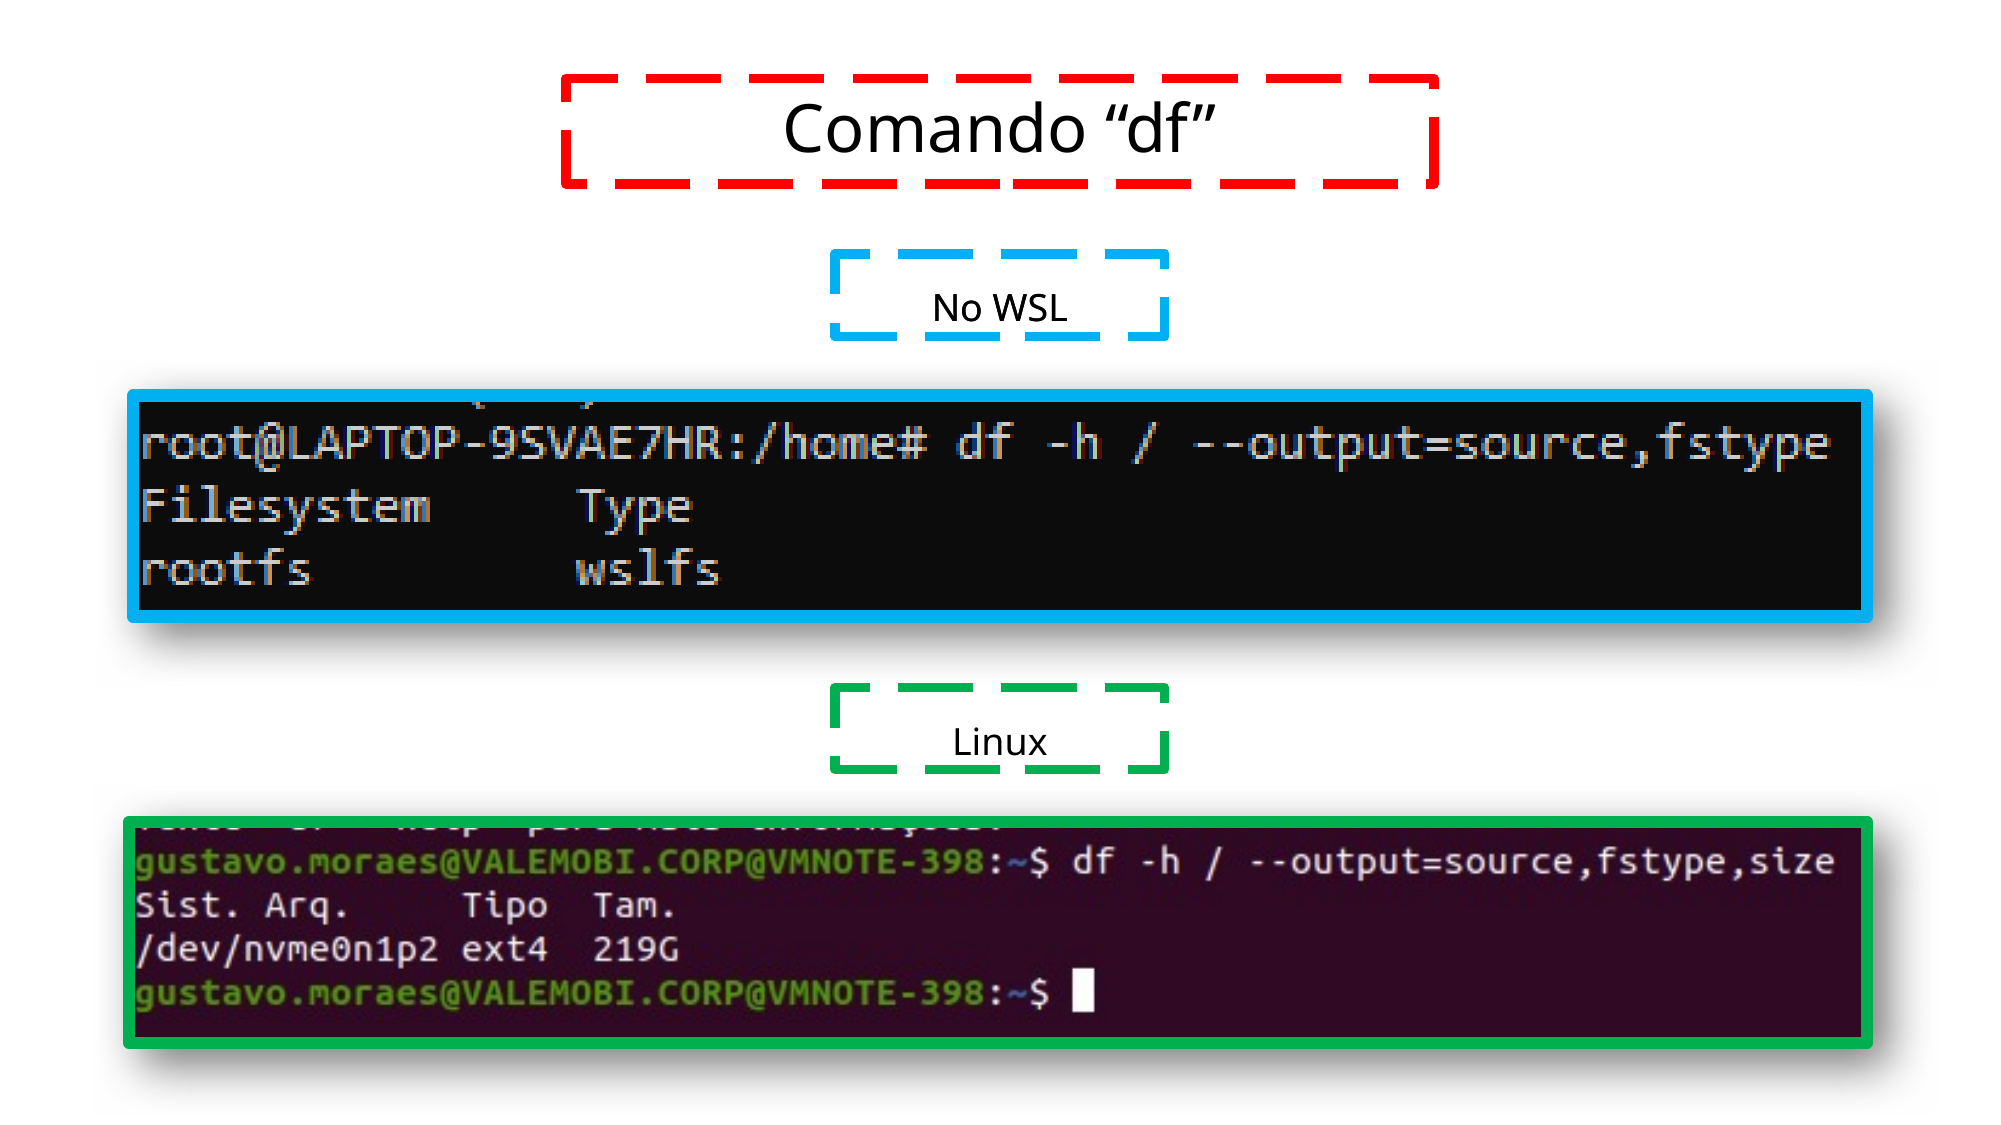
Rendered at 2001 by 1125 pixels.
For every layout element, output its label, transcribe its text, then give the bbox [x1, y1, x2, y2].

text_box No WSL [835, 254, 1165, 337]
picture [135, 828, 1861, 1037]
picture [140, 403, 1860, 609]
text_box Comando “df” [565, 78, 1435, 184]
text_box Linux [835, 687, 1165, 770]
